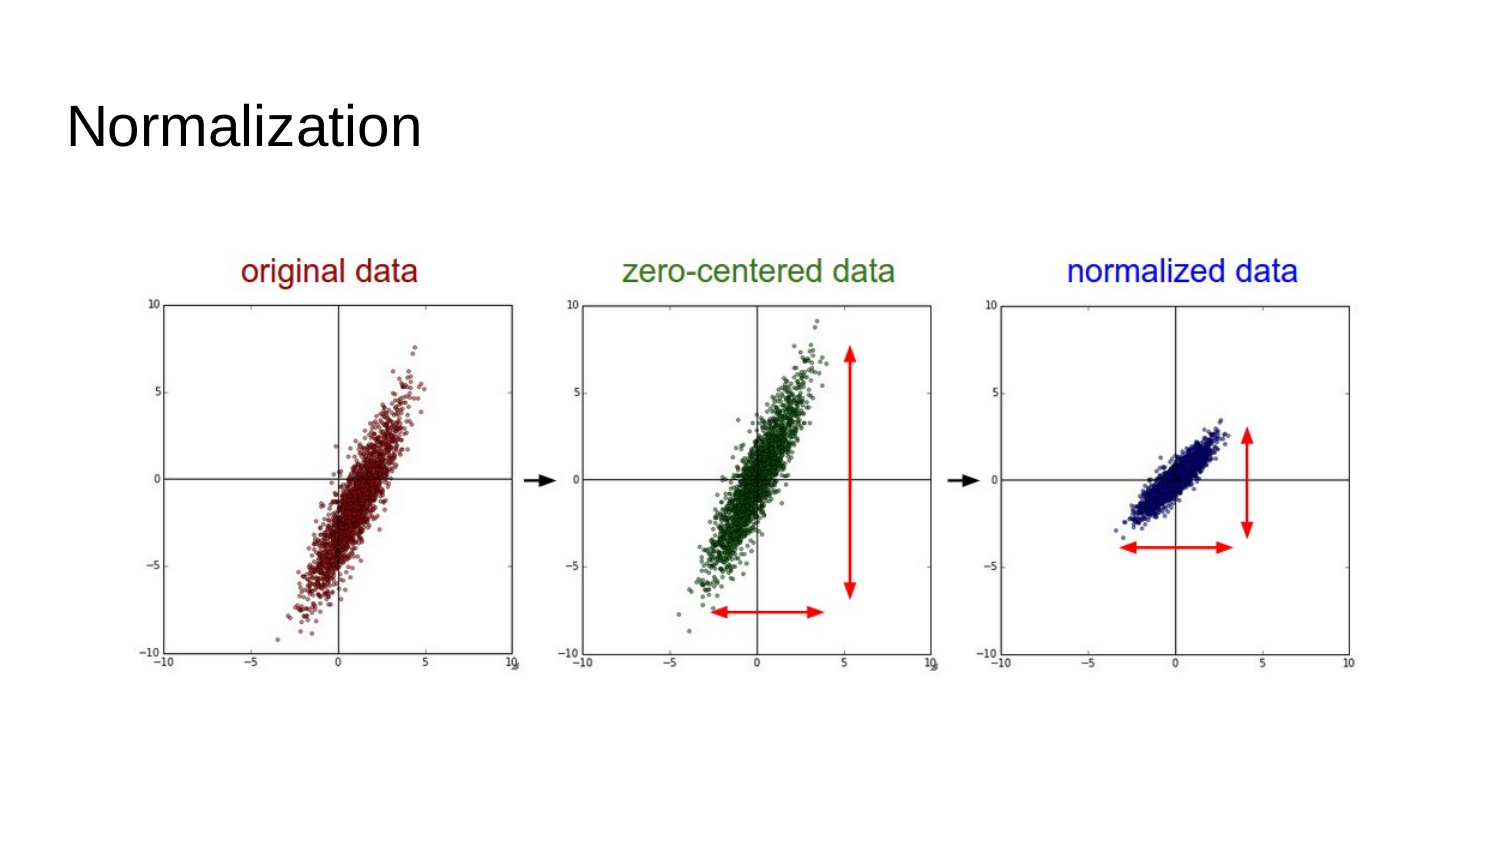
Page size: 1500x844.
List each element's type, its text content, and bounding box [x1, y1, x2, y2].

title Normalization [51, 72, 1449, 167]
picture [131, 251, 1369, 678]
